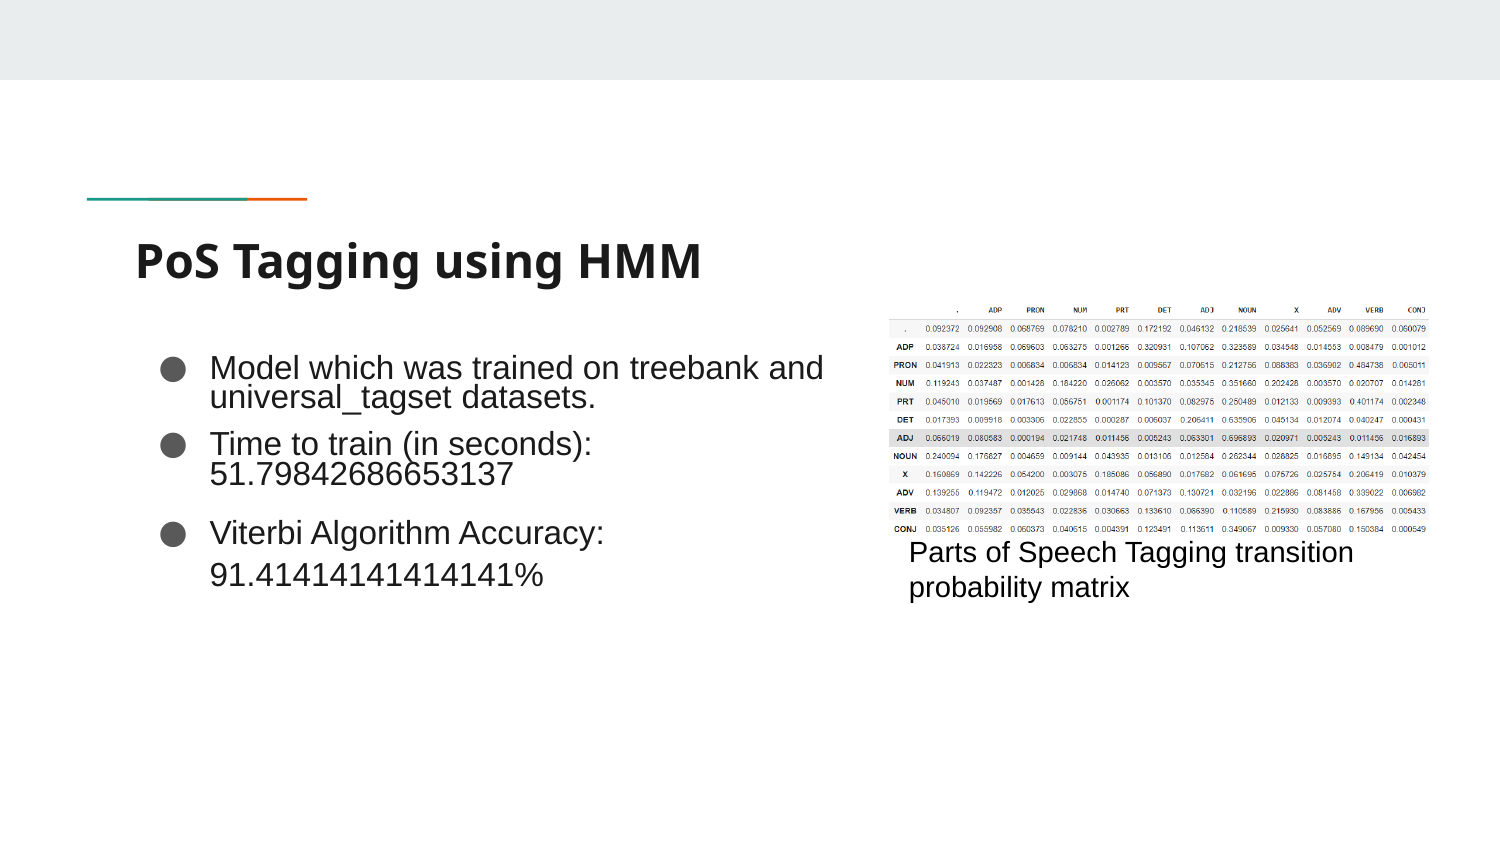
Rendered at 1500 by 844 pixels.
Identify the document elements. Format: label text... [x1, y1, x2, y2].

title PoS Tagging using HMM [119, 216, 1381, 305]
picture [886, 303, 1429, 541]
text_box Parts of Speech Tagging transition probability matrix [894, 547, 1429, 612]
list Model which was trained on treebank and universal_tagset datasets. Time to train (in seconds): 51.79842686653137 Viterbi Algorithm Accuracy: 91.41414141414141% [119, 341, 873, 712]
